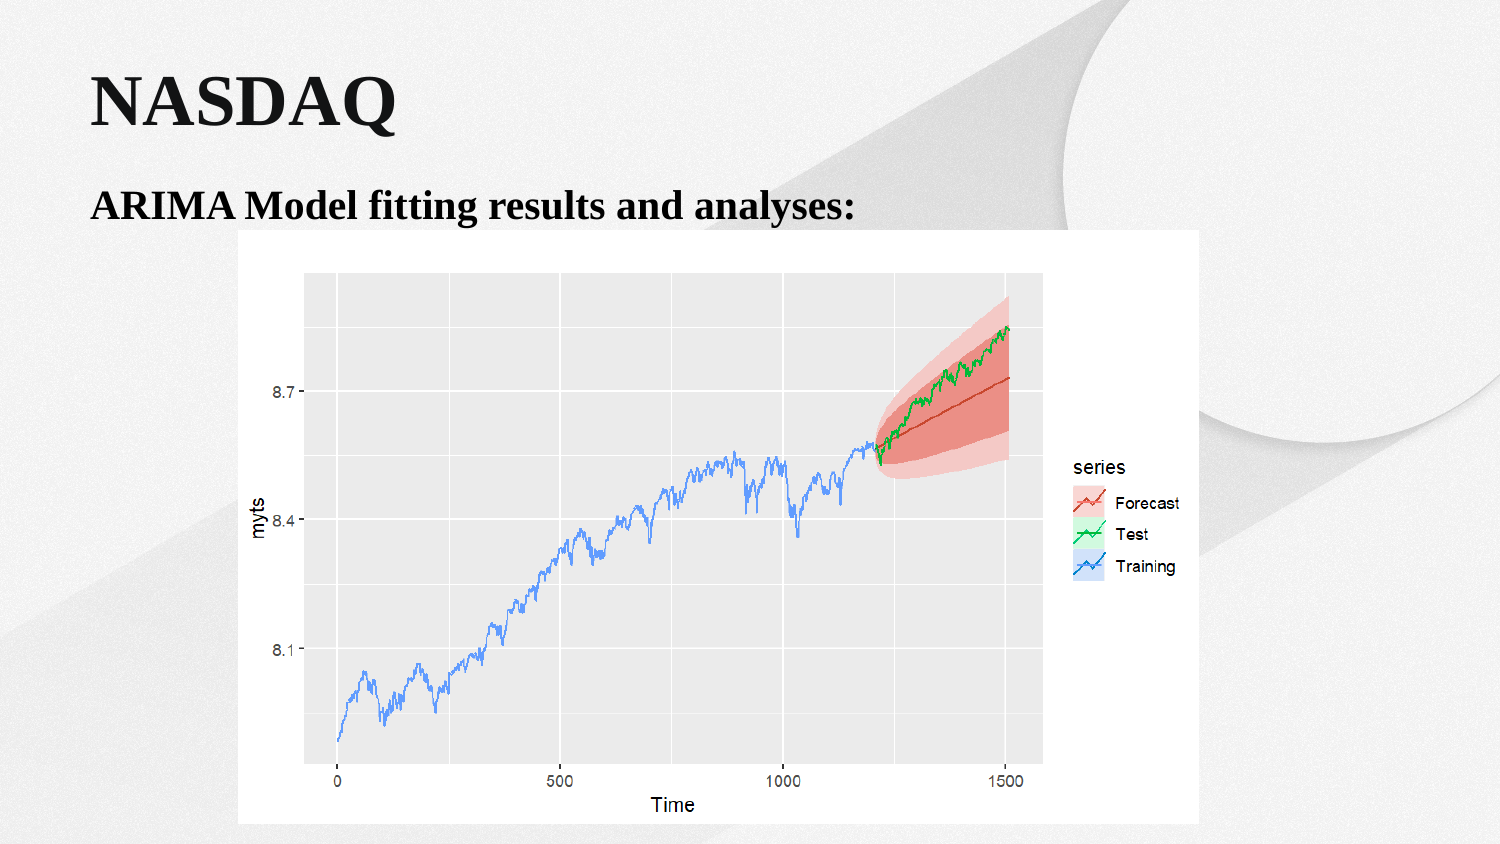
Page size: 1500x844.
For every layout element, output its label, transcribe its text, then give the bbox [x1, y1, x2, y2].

title NASDAQ [74, 17, 836, 156]
text_box ARIMA Model fitting results and analyses: [74, 155, 988, 240]
picture [237, 230, 1200, 825]
